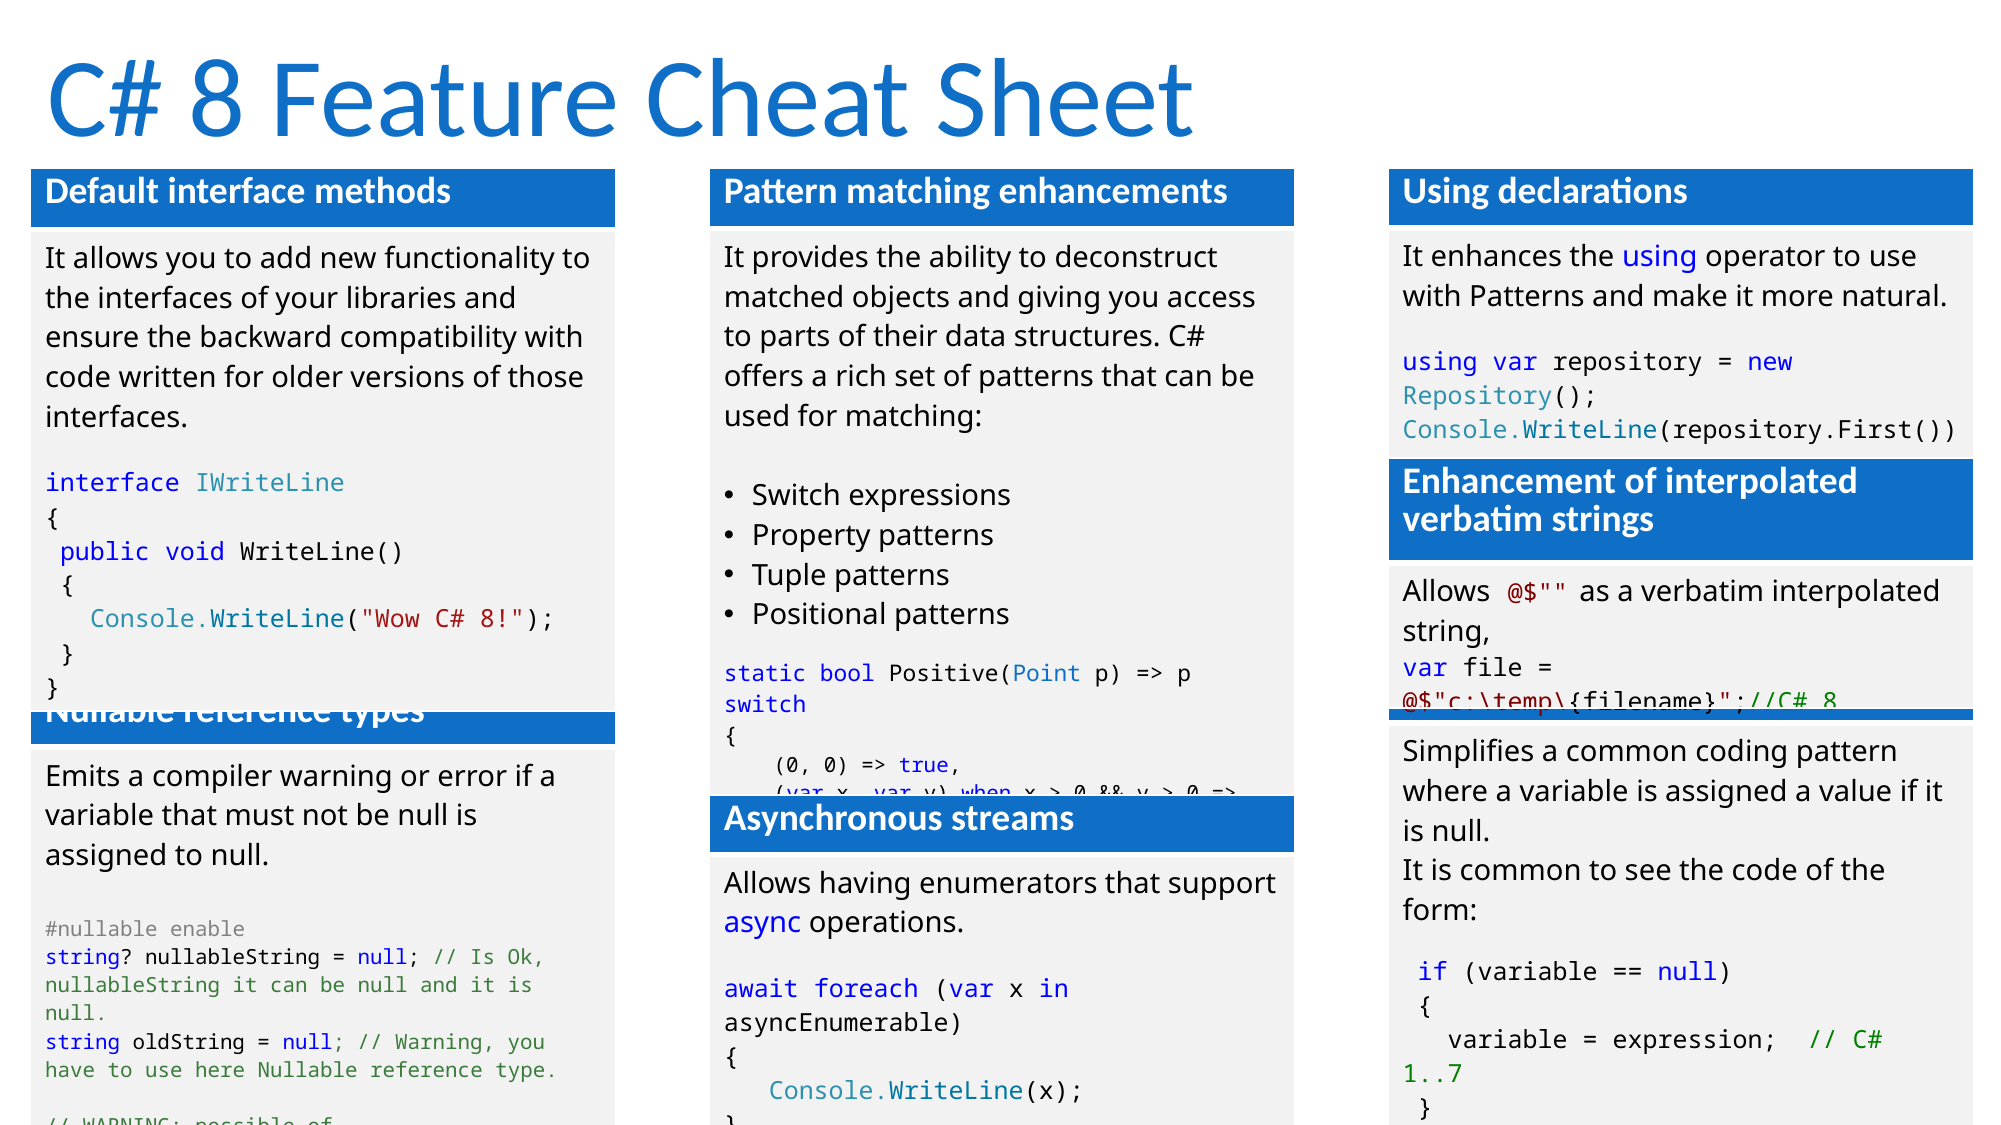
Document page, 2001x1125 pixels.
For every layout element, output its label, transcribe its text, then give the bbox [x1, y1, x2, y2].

table_header Nullable reference types [31, 712, 615, 744]
table_cell It provides the ability to deconstruct matched objects and giving you access to parts of their data structures. C# offers a rich set of patterns that can be used for matching: Switch expressions Property patterns Tuple patterns Positional patterns static bool Positive(Point p) => p switch { (0, 0) => true, (var x, var y) when x > 0 && y > 0 => true, _ => false }; [710, 231, 1294, 794]
table_header Using declarations [1389, 169, 1973, 225]
table_header Null-coalescing assignment [1389, 709, 1973, 720]
text_box C# 8 Feature Cheat Sheet [32, 16, 1238, 167]
table_cell Emits a compiler warning or error if a variable that must not be null is assigned to null. #nullable enable string? nullableString = null; // Is Ok, nullableString it can be null and it is null. string oldString = null; // Warning, you have to use here Nullable reference type. // WARNING: possible of NullReferenceException! Console.WriteLine(nullableString.Length); [31, 750, 615, 1125]
table_header Enhancement of interpolated verbatim strings [1389, 459, 1973, 560]
table_header Default interface methods [31, 169, 615, 227]
table_cell Allows having enumerators that support async operations. await foreach (var x in asyncEnumerable) { Console.WriteLine(x); } [710, 857, 1294, 1125]
table_cell It allows you to add new functionality to the interfaces of your libraries and ensure the backward compatibility with code written for older versions of those interfaces. interface IWriteLine { public void WriteLine() { Console.WriteLine("Wow C# 8!"); } } [31, 232, 615, 710]
table_header Pattern matching enhancements [710, 169, 1294, 226]
table_cell Allows @$"" as a verbatim interpolated string, var file = @$"c:\temp\{filename}";//C# 8 [1389, 566, 1973, 707]
table_cell Simplifies a common coding pattern where a variable is assigned a value if it is null. It is common to see the code of the form: if (variable == null) { variable = expression; // C# 1..7 } variable ??= expression; // C# 8 [1389, 726, 1973, 1125]
table_cell It enhances the using operator to use with Patterns and make it more natural. using var repository = new Repository(); Console.WriteLine(repository.First()); // repository is disposed here! [1389, 231, 1973, 457]
table_header Asynchronous streams [710, 796, 1294, 852]
